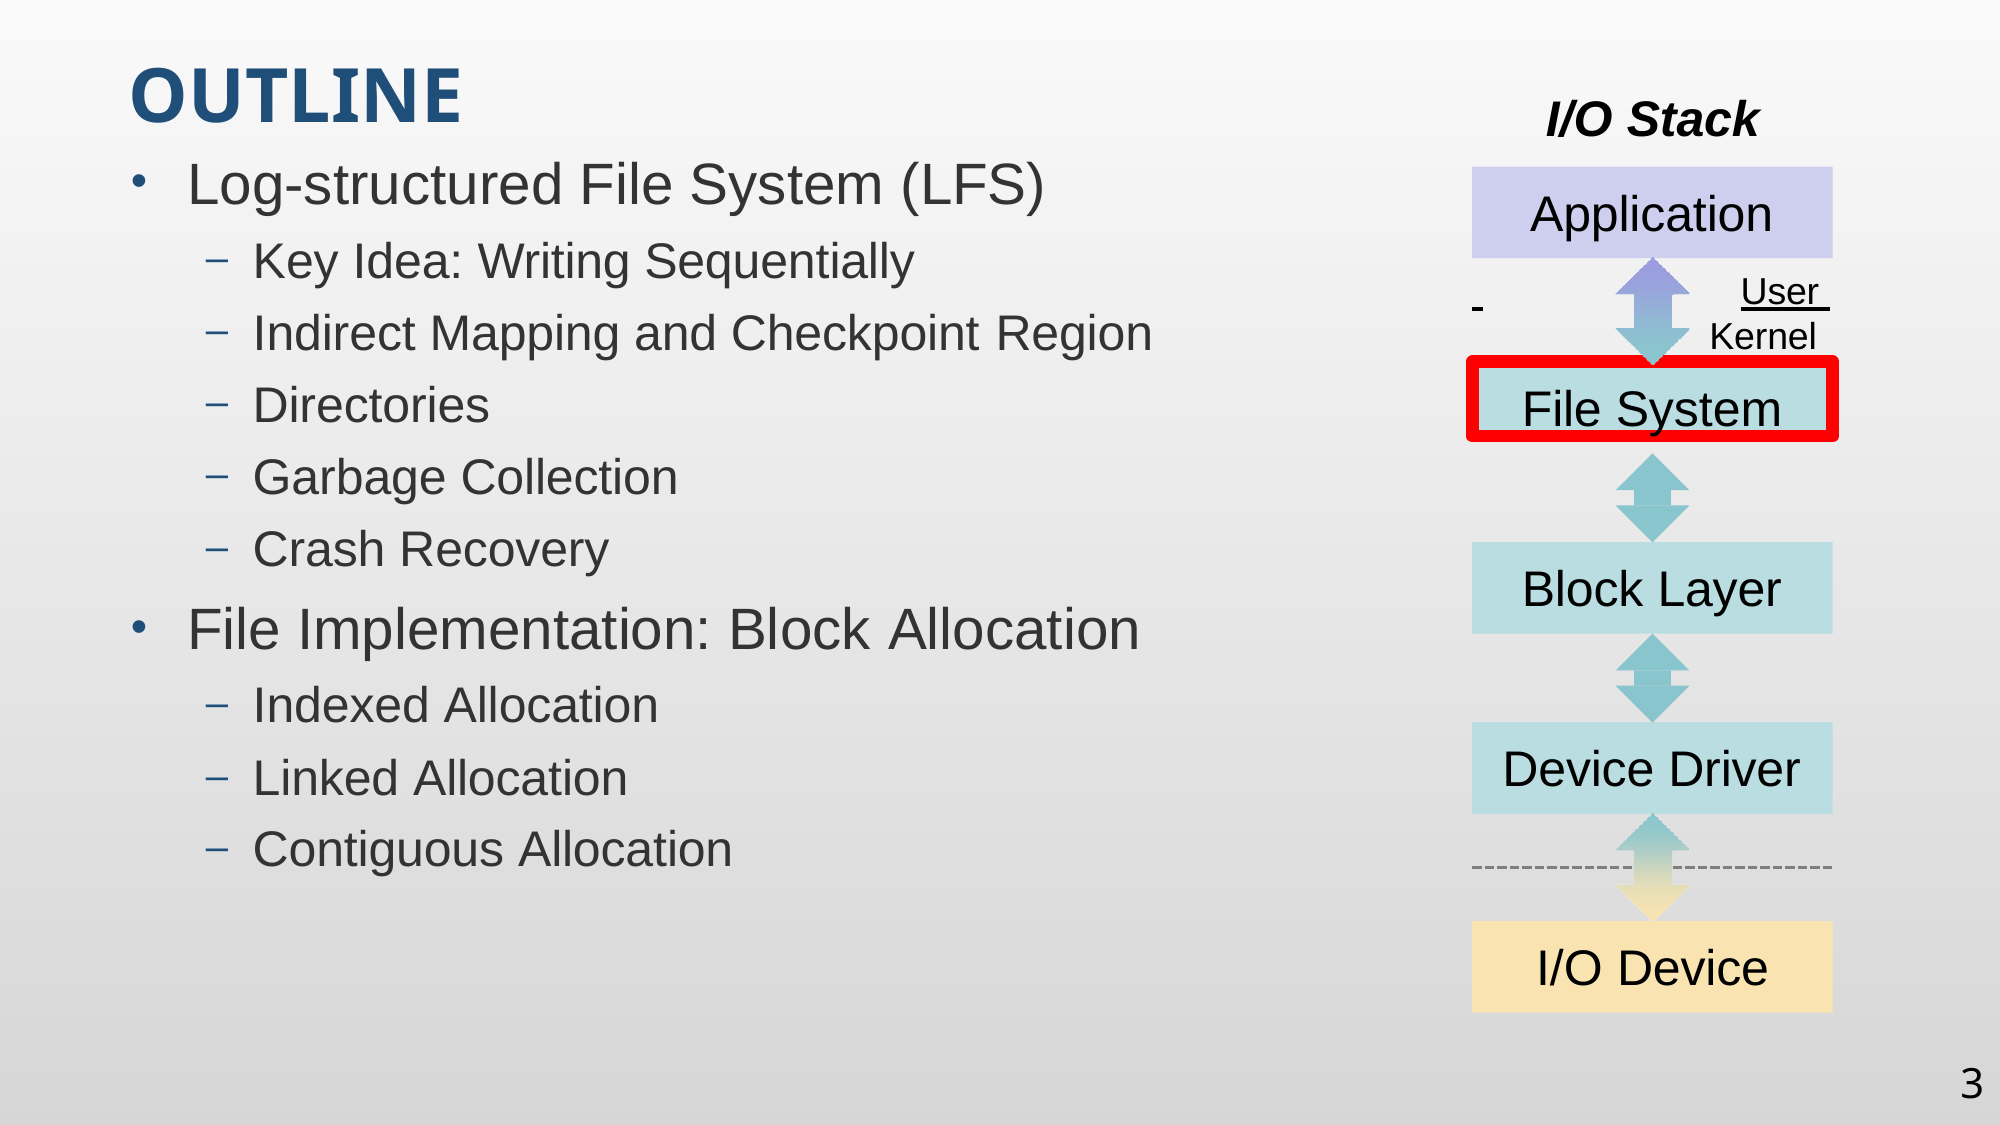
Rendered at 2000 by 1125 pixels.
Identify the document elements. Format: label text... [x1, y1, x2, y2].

text_box [1472, 722, 1833, 814]
text_box Device Driver [1500, 734, 1805, 797]
text_box [1472, 921, 1833, 1013]
text_box 3 [1811, 1070, 2000, 1101]
text_box I/O Device [1533, 933, 1772, 996]
text_box [1615, 357, 1690, 365]
text_box Outline [113, 30, 1810, 138]
text_box Block Layer [1519, 554, 1786, 617]
list Log-structured File System (LFS) Key Idea: Writing Sequentially Indirect Mapping and Checkpoint Region Directories Garbage Collection Crash Recovery File Implementation: Block Allocation Indexed Allocation Linked Allocation Contiguous Allocation [113, 138, 1922, 1101]
text_box [1472, 166, 1833, 259]
text_box Application [1528, 178, 1777, 242]
text_box I/O Stack [1543, 84, 1762, 147]
text_box [1615, 257, 1690, 264]
text_box [1472, 542, 1833, 634]
text_box [1615, 813, 1690, 922]
text_box [1615, 453, 1690, 543]
text_box [1615, 633, 1690, 723]
text_box User Kernel [1470, 264, 1835, 357]
text_box File System [1472, 361, 1833, 437]
